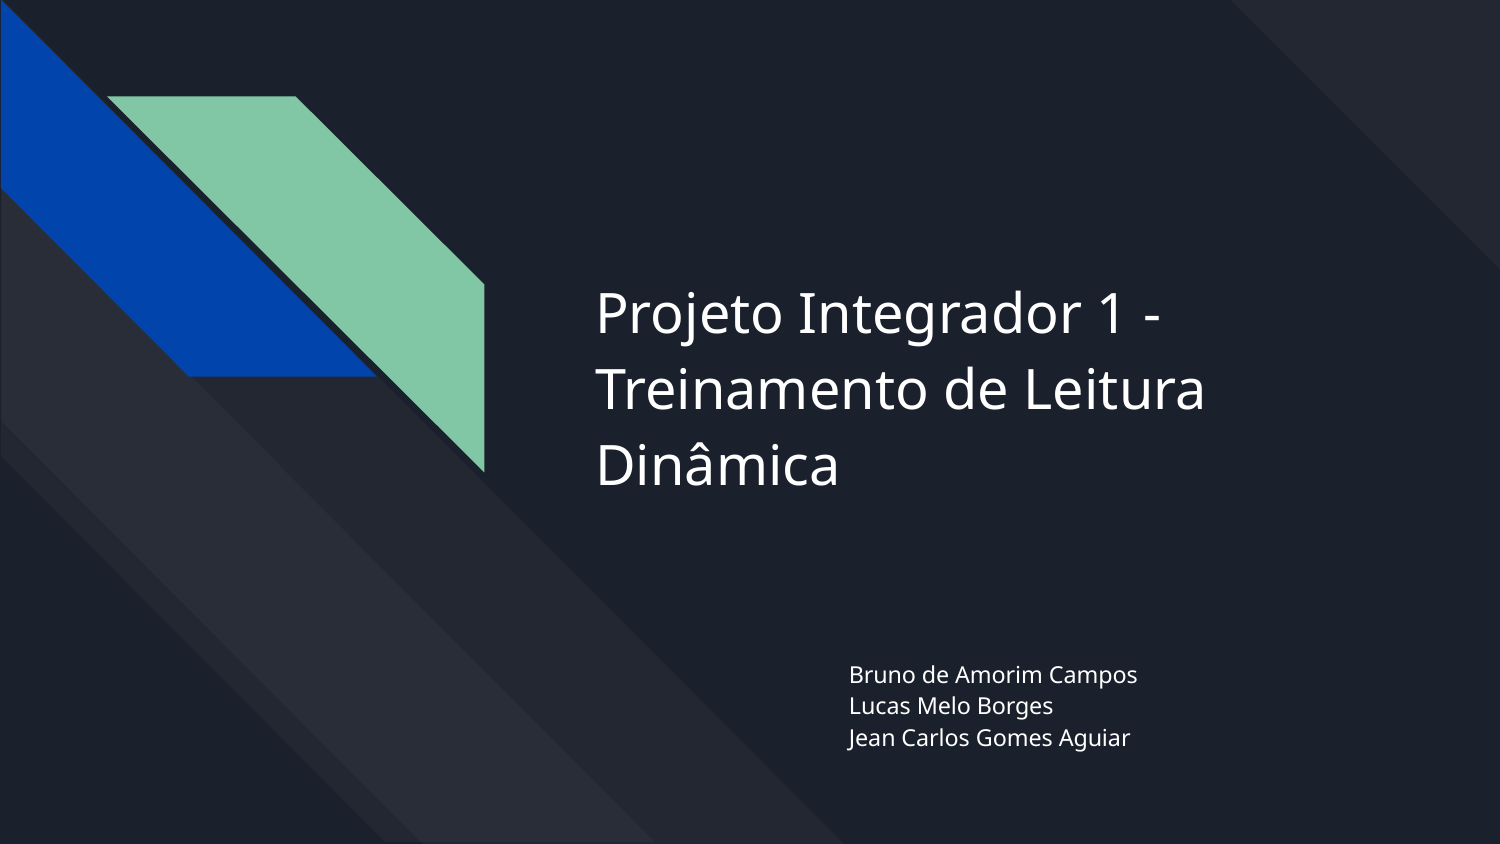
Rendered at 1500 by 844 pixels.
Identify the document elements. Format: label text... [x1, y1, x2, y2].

title Projeto Integrador 1 - Treinamento de Leitura Dinâmica [580, 258, 1404, 518]
subtitle Bruno de Amorim Campos Lucas Melo Borges Jean Carlos Gomes Aguiar [833, 643, 1404, 770]
